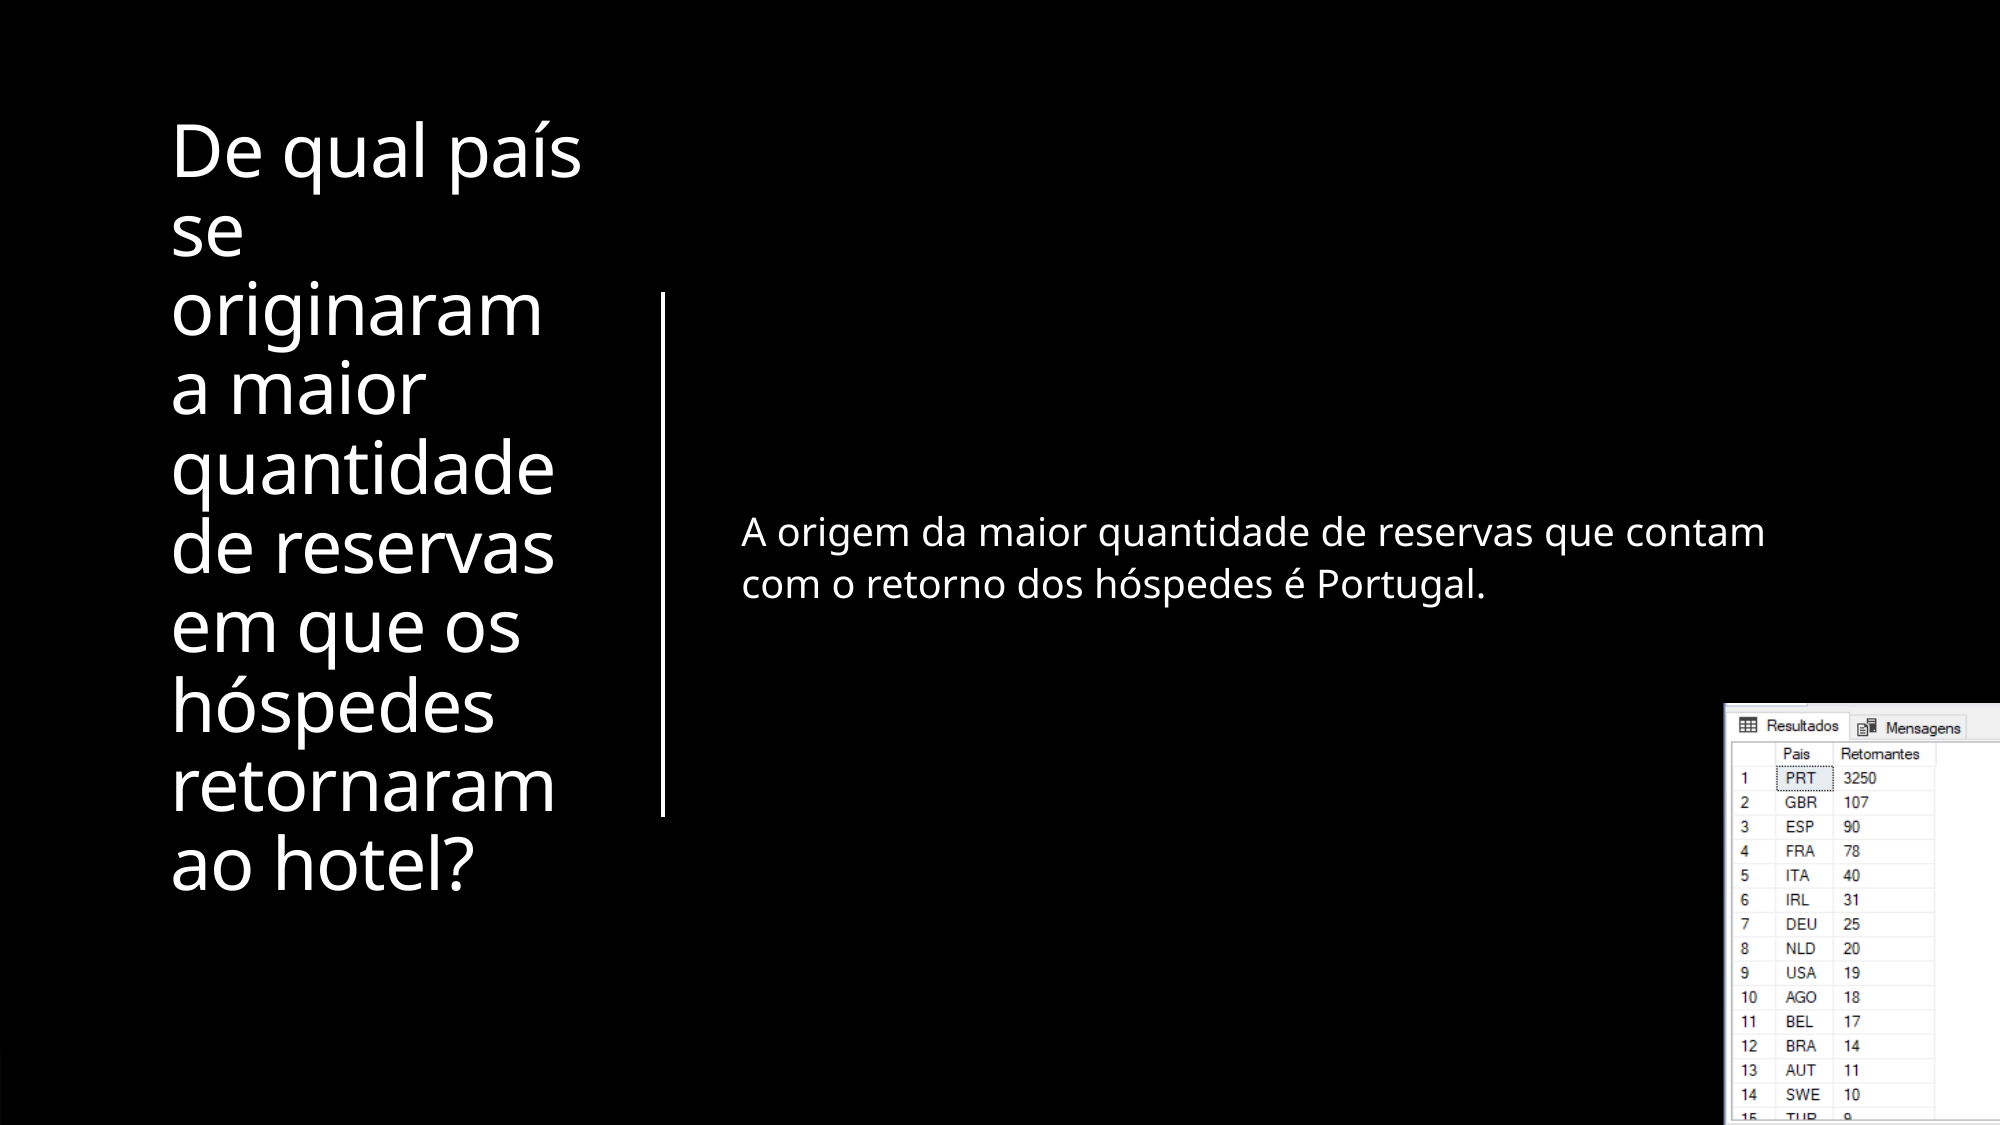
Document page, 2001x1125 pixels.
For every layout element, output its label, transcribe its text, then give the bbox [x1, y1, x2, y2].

title De qual país se originaram a maior quantidade de reservas em que os hóspedes retornaram ao hotel? [155, 105, 611, 1003]
picture [1722, 702, 2000, 1125]
list A origem da maior quantidade de reservas que contam com o retorno dos hóspedes é Portugal. [726, 105, 1845, 1003]
text_box [0, 0, 2000, 1125]
